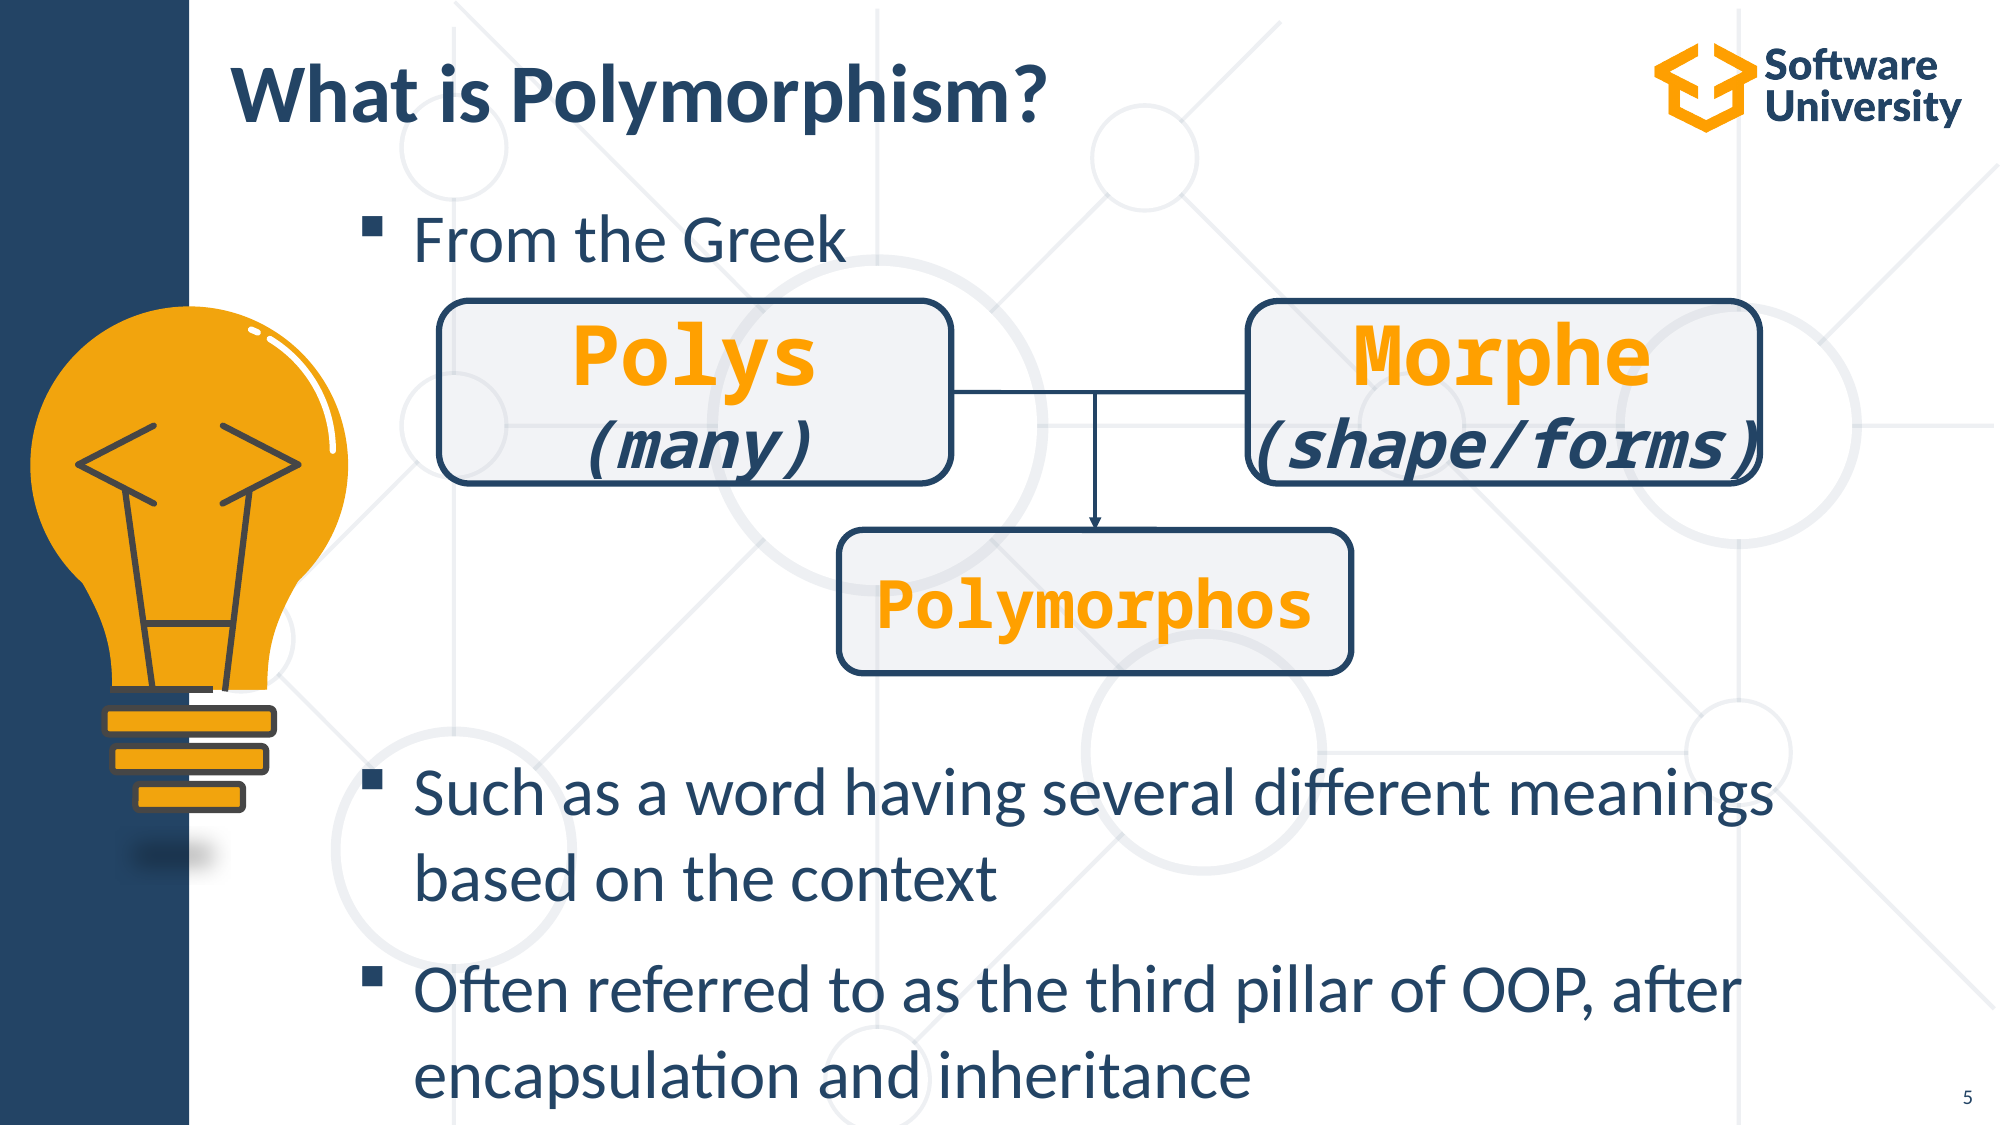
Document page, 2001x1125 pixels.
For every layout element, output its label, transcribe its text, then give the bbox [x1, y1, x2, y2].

list From the Greek Such as a word having several different meanings based on the context Often referred to as the third pillar of OOP, after encapsulation and inheritance [338, 183, 1968, 1125]
text_box 5 [1927, 1067, 1989, 1117]
title What is Polymorphism? [212, 16, 1628, 162]
picture [1641, 31, 1973, 145]
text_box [438, 300, 1761, 674]
